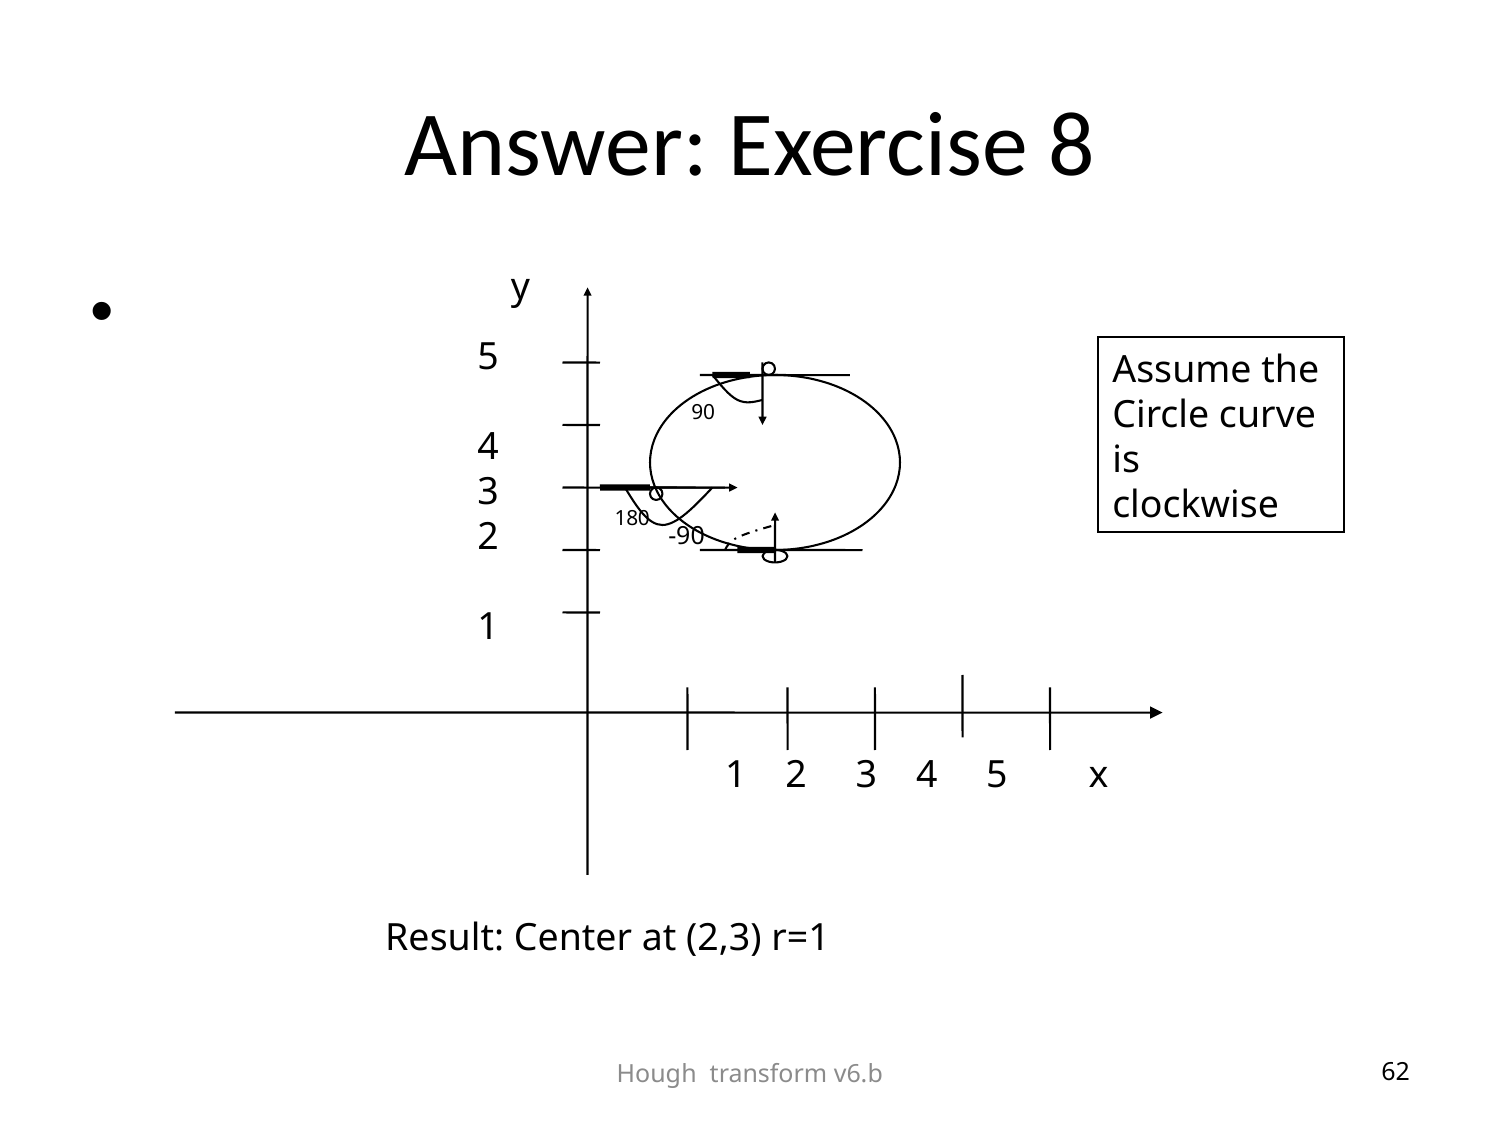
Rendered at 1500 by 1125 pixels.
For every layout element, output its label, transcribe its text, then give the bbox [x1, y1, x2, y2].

text_box [770, 512, 780, 525]
text_box [583, 287, 592, 362]
slide_number 62 [1074, 1042, 1425, 1103]
text_box Assume the Circle curve is clockwise [1097, 337, 1345, 533]
text_box [763, 362, 775, 375]
text_box [725, 483, 738, 492]
text_box y [496, 255, 546, 315]
list [75, 262, 1425, 1005]
title Answer: Exercise 8 [75, 45, 1425, 233]
text_box [758, 401, 767, 425]
text_box [713, 376, 763, 403]
text_box 5 4 3 2 1 [462, 324, 527, 655]
text_box [650, 376, 901, 550]
text_box Result: Center at (2,3) r=1 [370, 905, 846, 965]
text_box [762, 551, 774, 563]
text_box 1 2 3 4 5 [710, 742, 1024, 803]
text_box [625, 487, 713, 525]
text_box 180 [599, 496, 665, 537]
text_box 90 [676, 391, 730, 432]
text_box -90 [653, 512, 720, 558]
text_box x [1073, 742, 1124, 803]
footer Hough transform v6.b [512, 1042, 988, 1103]
text_box [776, 551, 788, 563]
text_box [725, 525, 776, 550]
text_box [1051, 706, 1163, 719]
